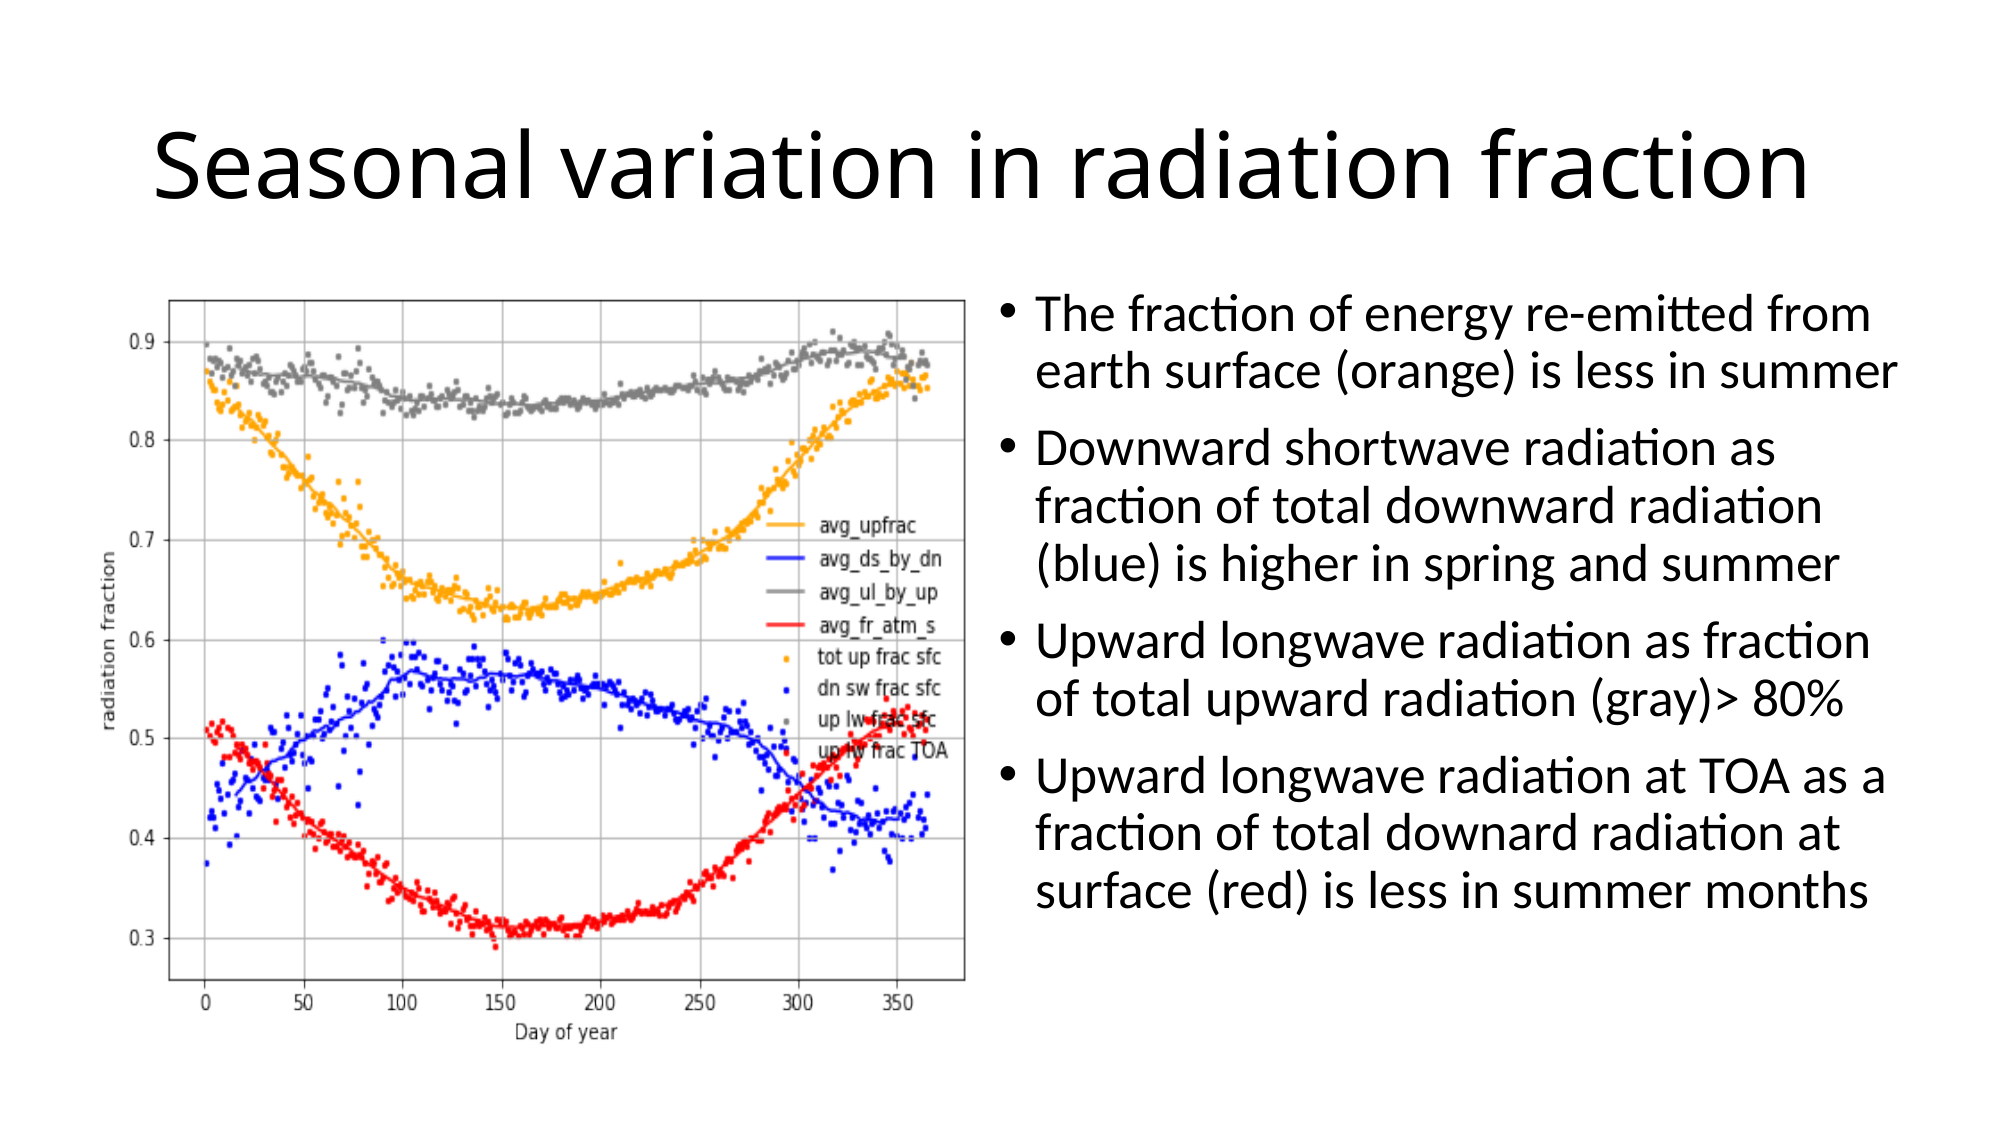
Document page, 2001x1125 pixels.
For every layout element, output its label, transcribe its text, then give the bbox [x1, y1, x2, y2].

picture [90, 277, 984, 1059]
title Seasonal variation in radiation fraction [137, 59, 1863, 277]
text_box The fraction of energy re-emitted from earth surface (orange) is less in summer Downward shortwave radiation as fraction of total downward radiation (blue) is higher in spring and summer Upward longwave radiation as fraction of total upward radiation (gray)> 80% Upward longwave radiation at TOA as a fraction of total downard radiation at surface (red) is less in summer months [984, 277, 1925, 1048]
